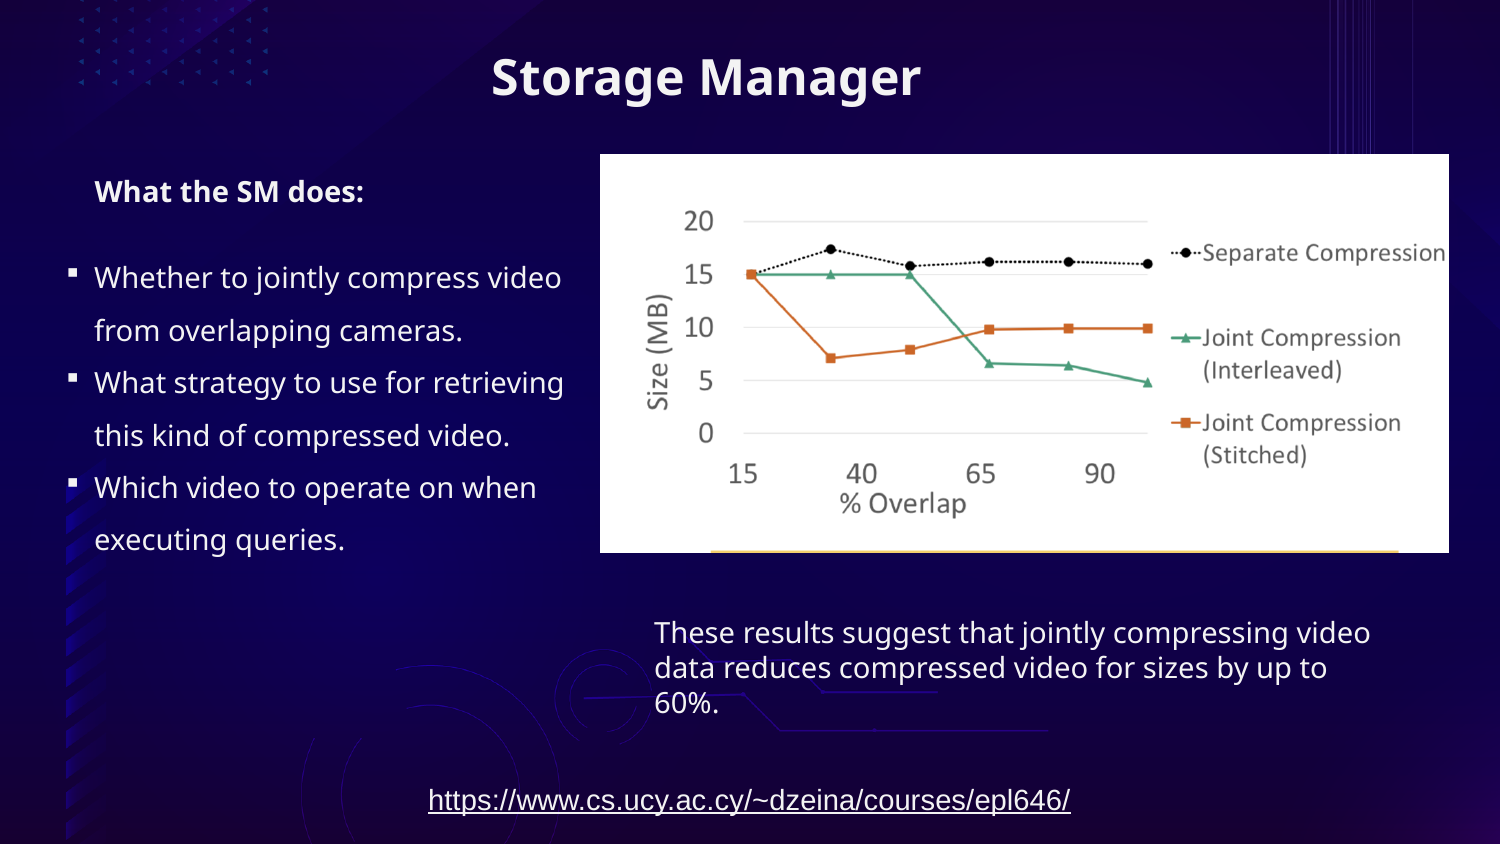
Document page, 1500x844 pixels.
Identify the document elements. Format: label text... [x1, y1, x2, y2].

text_box These results suggest that jointly compressing video data reduces compressed video for sizes by up to 60%. [639, 607, 1405, 728]
title Storage Manager [390, 42, 1025, 121]
text_box https://www.cs.ucy.ac.cy/~dzeina/courses/epl646/ [413, 774, 1087, 824]
picture [0, 0, 1500, 844]
text_box Whether to jointly compress video from overlapping cameras. What strategy to use for retrieving this kind of compressed video. Which video to operate on when executing queries. [50, 227, 601, 775]
text_box What the SM does: [79, 165, 493, 216]
